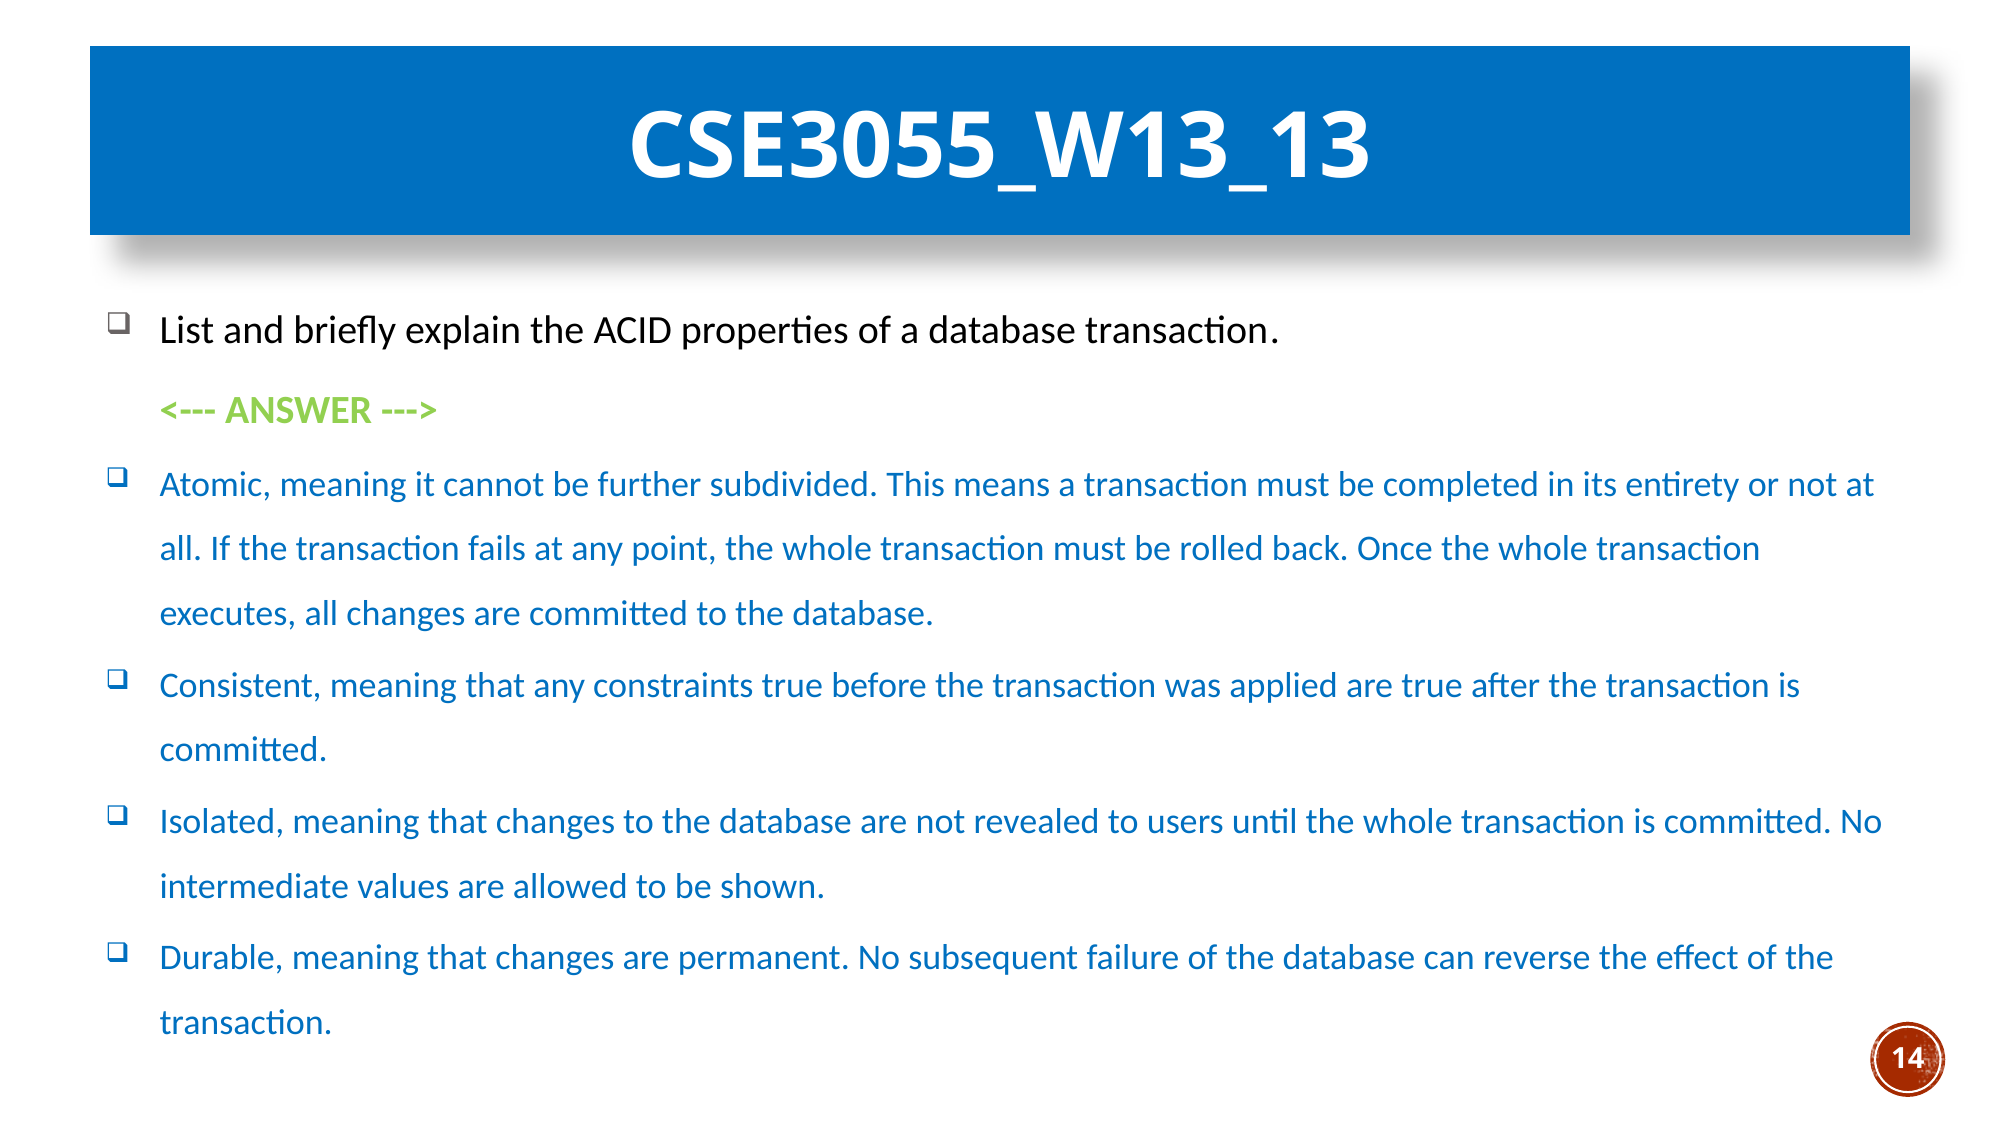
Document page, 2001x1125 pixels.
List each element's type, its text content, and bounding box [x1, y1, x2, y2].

text_box List and briefly explain the ACID properties of a database transaction. <--- ANSWER ---> Atomic, meaning it cannot be further subdivided. This means a transaction must be completed in its entirety or not at all. If the transaction fails at any point, the whole transaction must be rolled back. Once the whole transaction executes, all changes are committed to the database. Consistent, meaning that any constraints true before the transaction was applied are true after the transaction is committed. Isolated, meaning that changes to the database are not revealed to users until the whole transaction is committed. No intermediate values are allowed to be shown. Durable, meaning that changes are permanent. No subsequent failure of the database can reverse the effect of the transaction. [90, 271, 1910, 1050]
text_box CSE3055_W13_13 [90, 46, 1910, 235]
slide_number 14 [1855, 1028, 1961, 1089]
